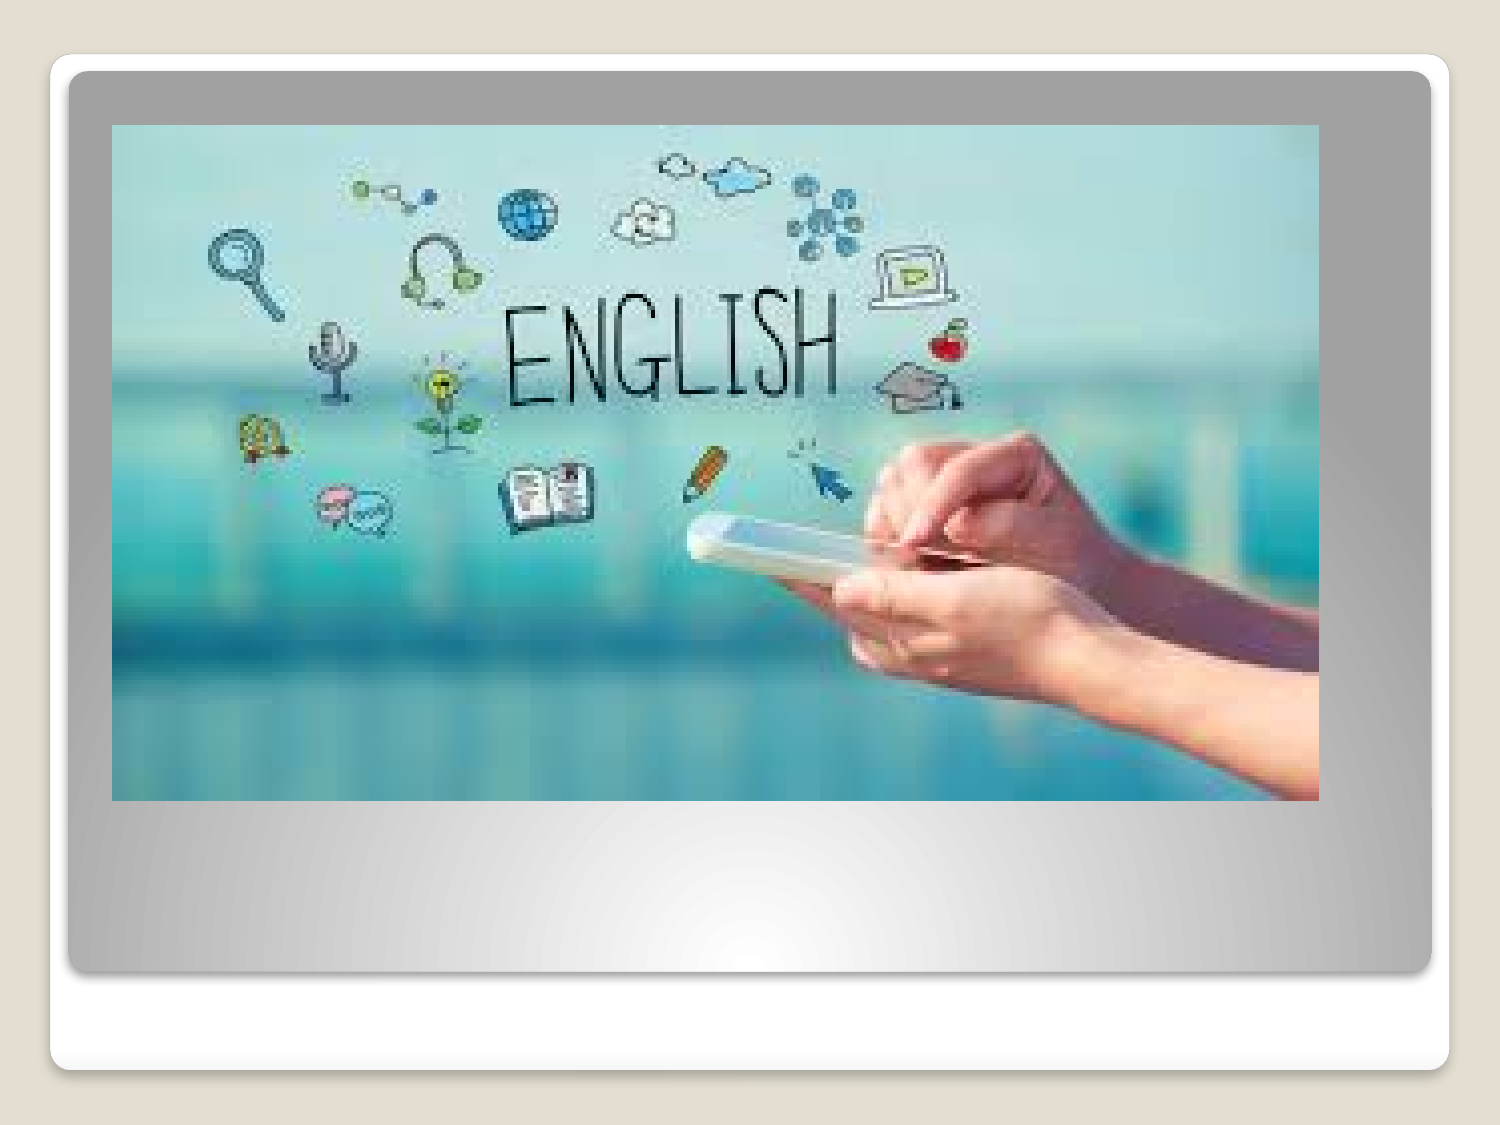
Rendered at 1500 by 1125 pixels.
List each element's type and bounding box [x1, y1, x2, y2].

list [111, 125, 1319, 802]
